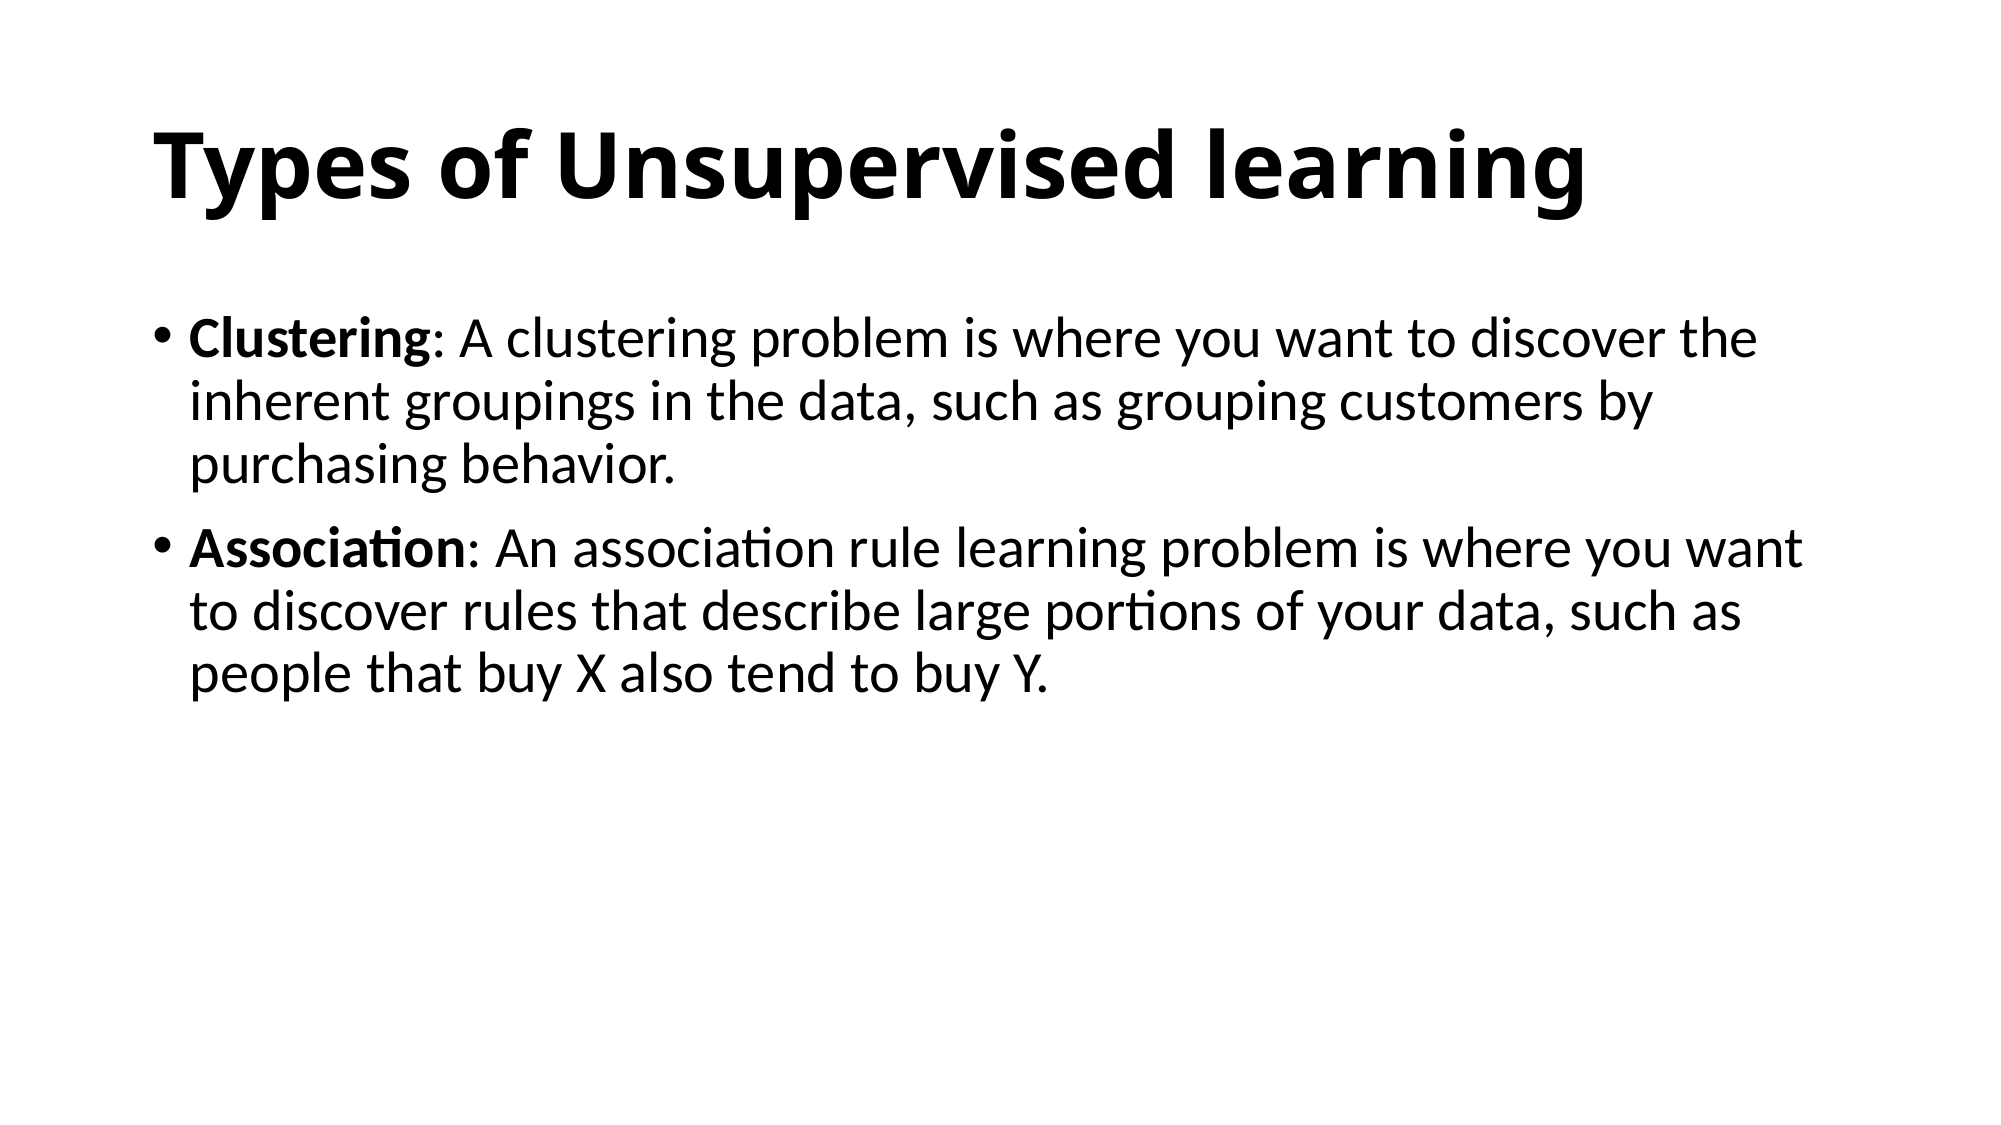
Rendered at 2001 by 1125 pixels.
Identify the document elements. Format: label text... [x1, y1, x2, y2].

title Types of Unsupervised learning [137, 59, 1863, 278]
list Clustering: A clustering problem is where you want to discover the inherent groupings in the data, such as grouping customers by purchasing behavior. Association: An association rule learning problem is where you want to discover rules that describe large portions of your data, such as people that buy X also tend to buy Y. [137, 299, 1863, 1014]
